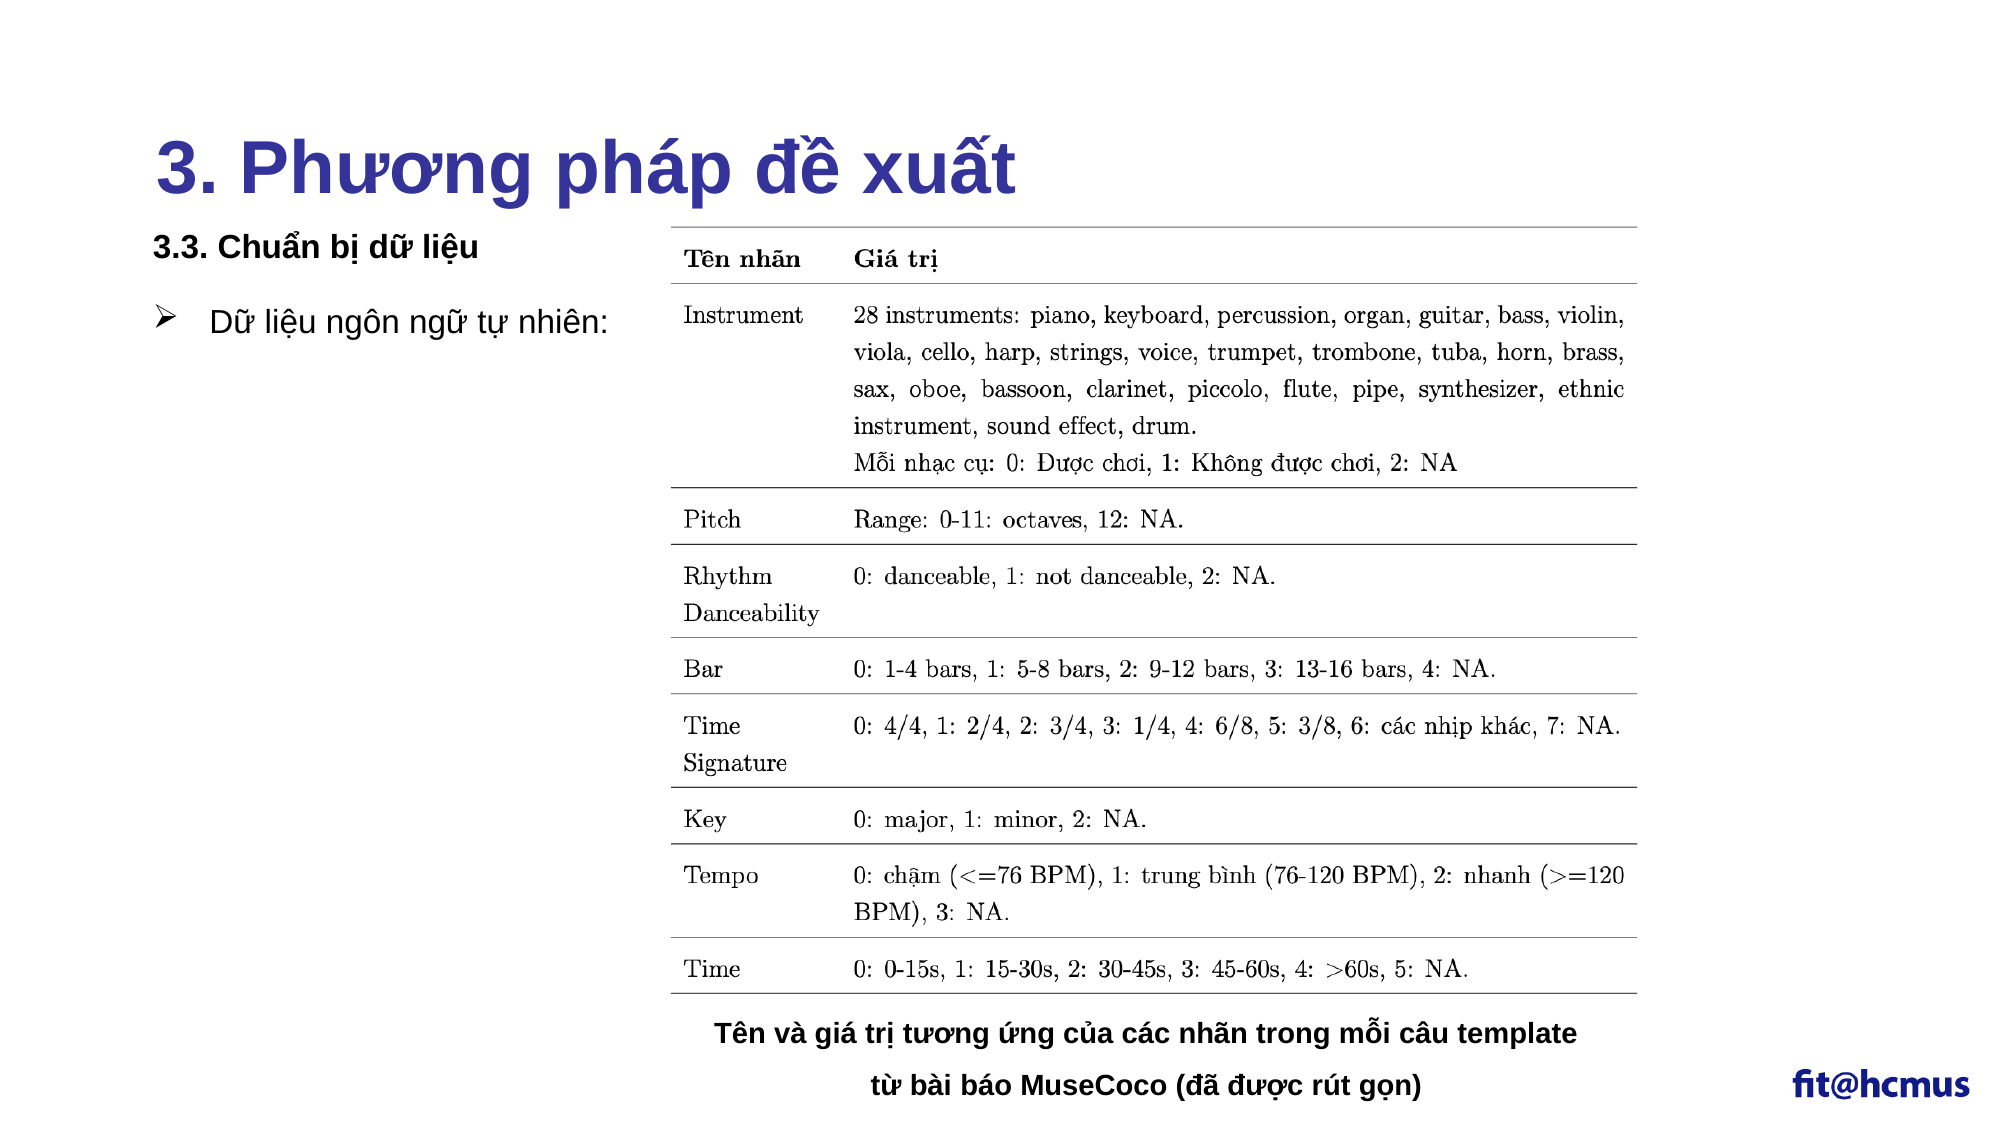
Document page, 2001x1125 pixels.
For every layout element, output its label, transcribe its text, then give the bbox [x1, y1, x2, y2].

text_box 3.3. Chuẩn bị dữ liệu [138, 217, 544, 273]
picture [642, 213, 1651, 1007]
text_box Dữ liệu ngôn ngữ tự nhiên: [138, 273, 642, 348]
picture [1783, 1061, 1972, 1106]
text_box Tên và giá trị tương ứng của các nhãn trong mỗi câu template từ bài báo MuseCoco (đã được rút gọn) [668, 1007, 1624, 1109]
text_box 3. Phương pháp đề xuất [156, 111, 1018, 216]
